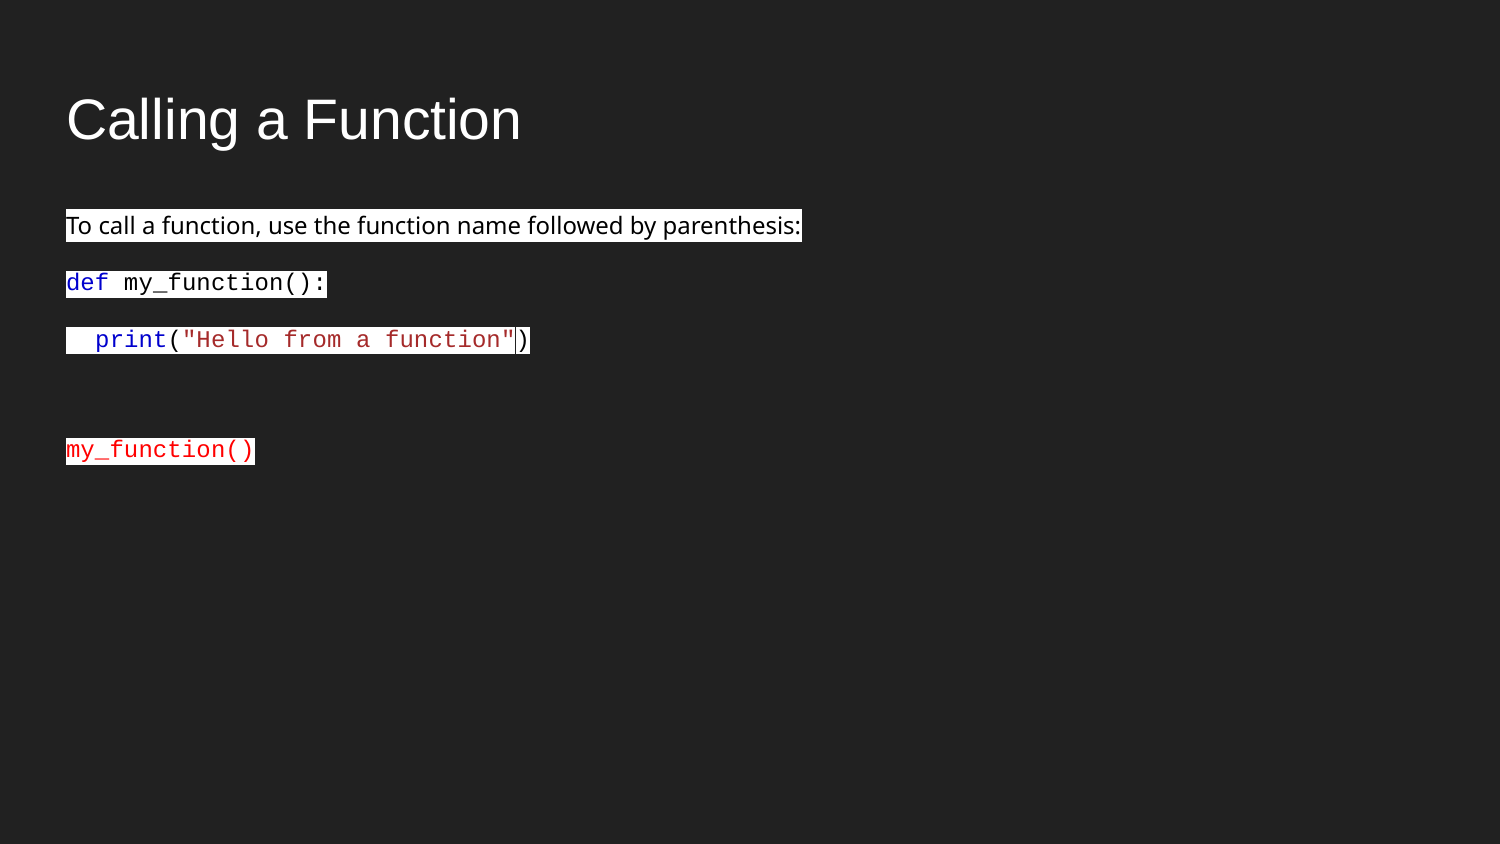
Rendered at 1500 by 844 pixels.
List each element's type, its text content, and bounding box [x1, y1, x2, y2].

title Calling a Function [51, 72, 1449, 167]
list To call a function, use the function name followed by parenthesis: def my_function(): print("Hello from a function") my_function() [51, 189, 1449, 750]
